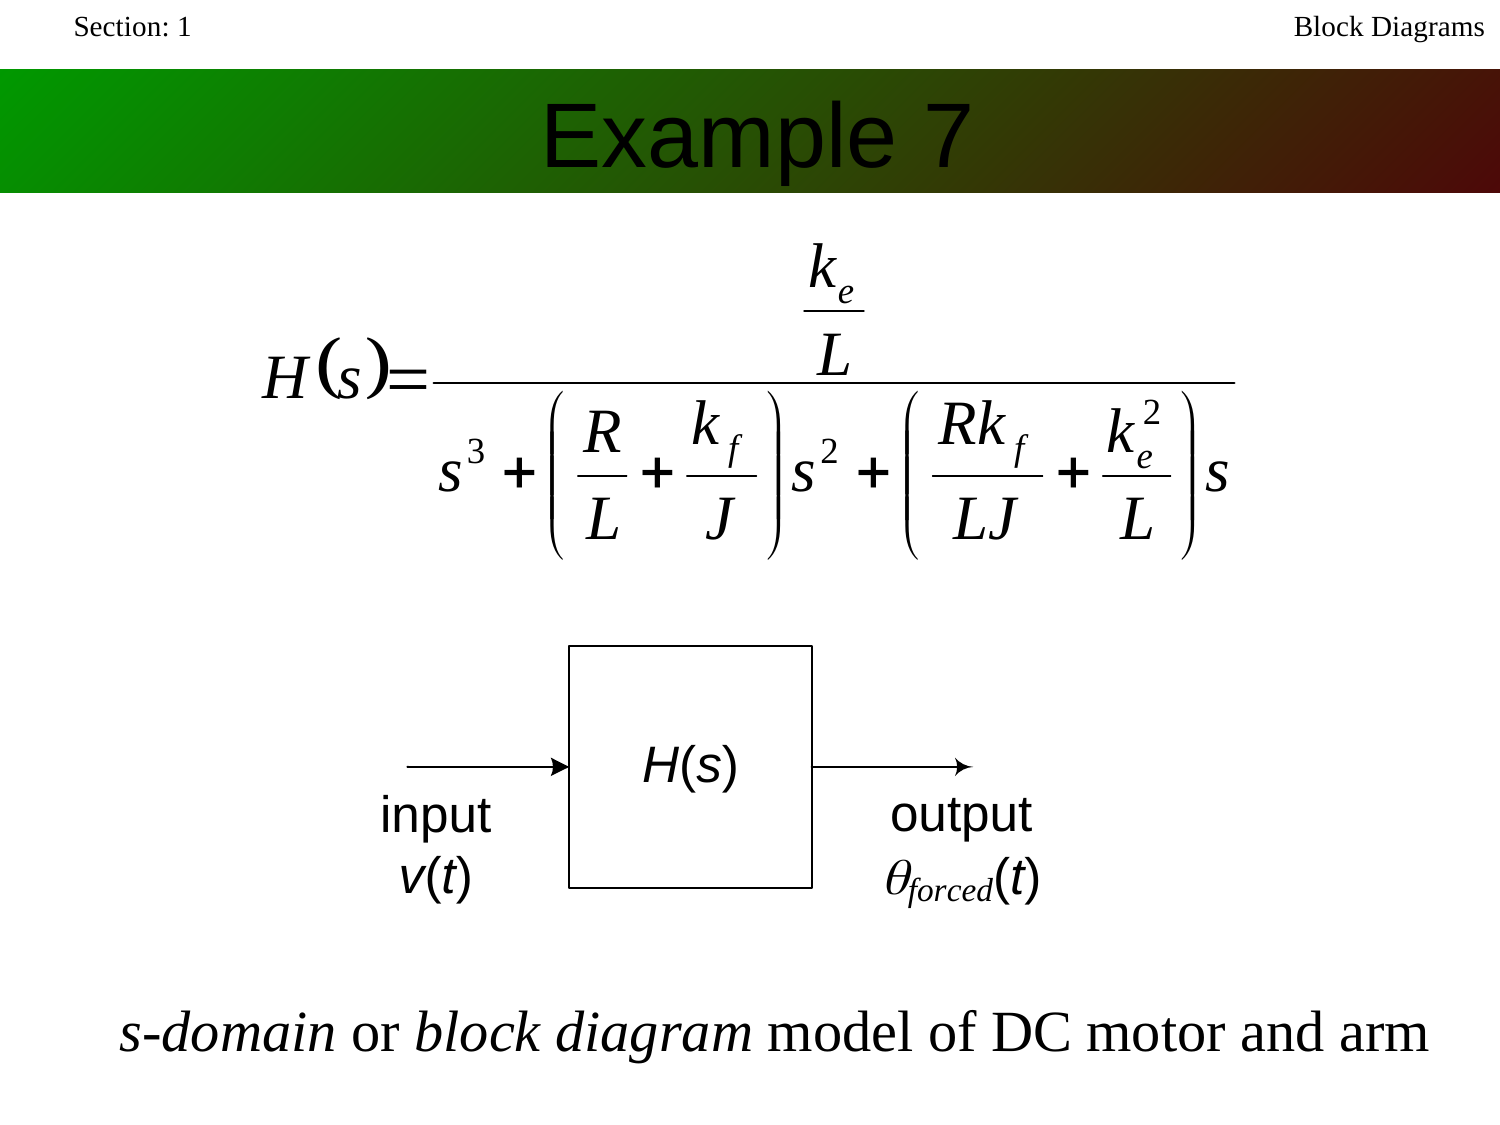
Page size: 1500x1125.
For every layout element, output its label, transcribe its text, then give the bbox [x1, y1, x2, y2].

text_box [250, 224, 1250, 547]
text_box [1416, 69, 1500, 193]
text_box Block Diagrams [1143, 0, 1500, 50]
text_box Example 7 [99, 37, 1416, 225]
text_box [99, 549, 1476, 1125]
text_box Section: 1 [0, 0, 266, 50]
text_box [0, 69, 99, 193]
